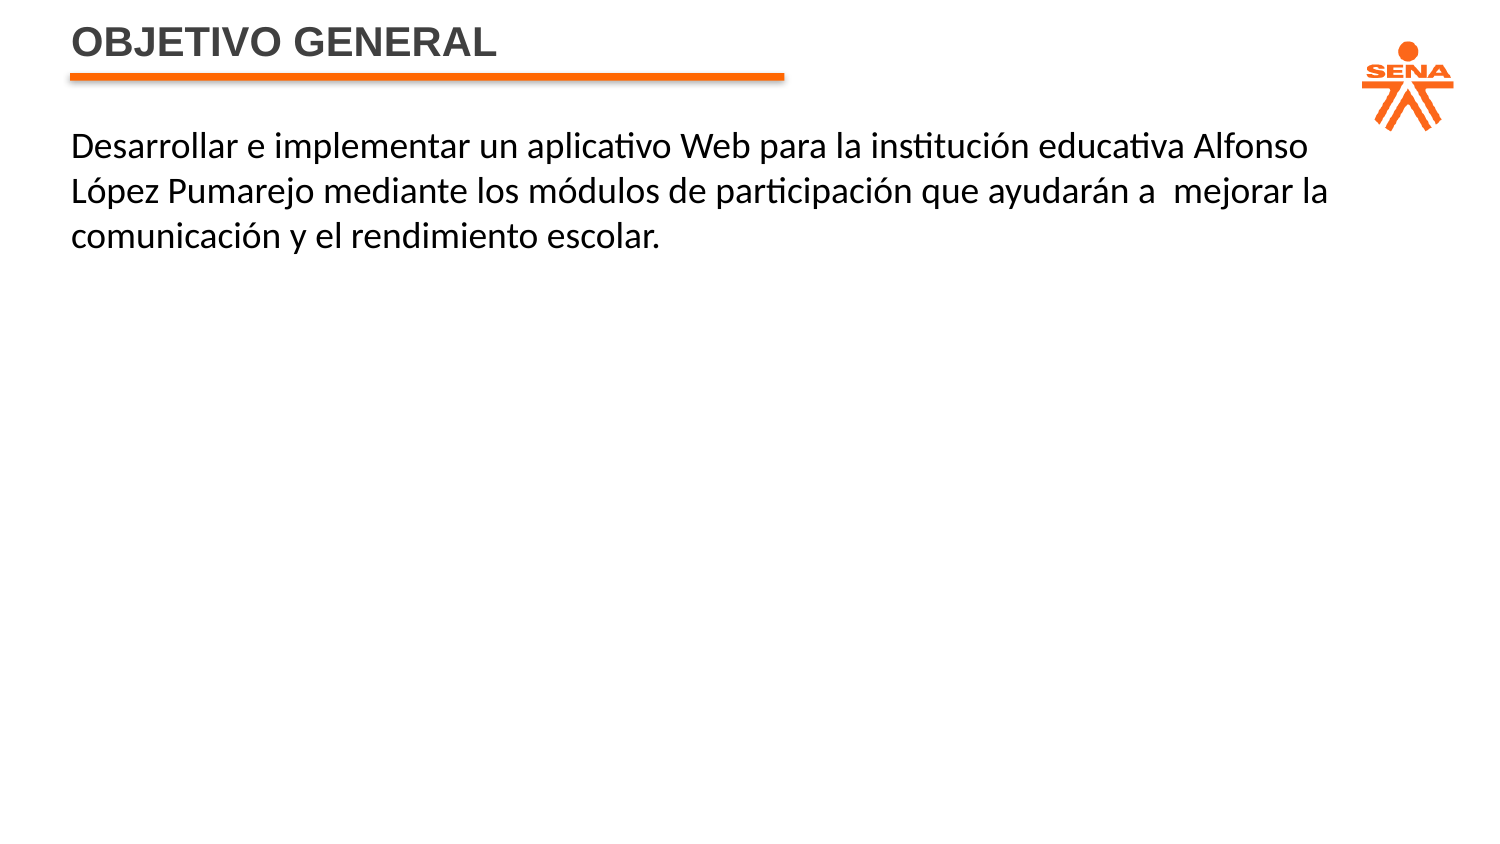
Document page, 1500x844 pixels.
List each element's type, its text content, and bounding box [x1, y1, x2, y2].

text_box OBJETIVO GENERAL [56, 7, 962, 73]
text_box Desarrollar e implementar un aplicativo Web para la institución educativa Alfonso López Pumarejo mediante los módulos de participación que ayudarán a mejorar la comunicación y el rendimiento escolar. [56, 113, 1348, 264]
text_box [69, 72, 785, 81]
picture [1330, 0, 1500, 156]
